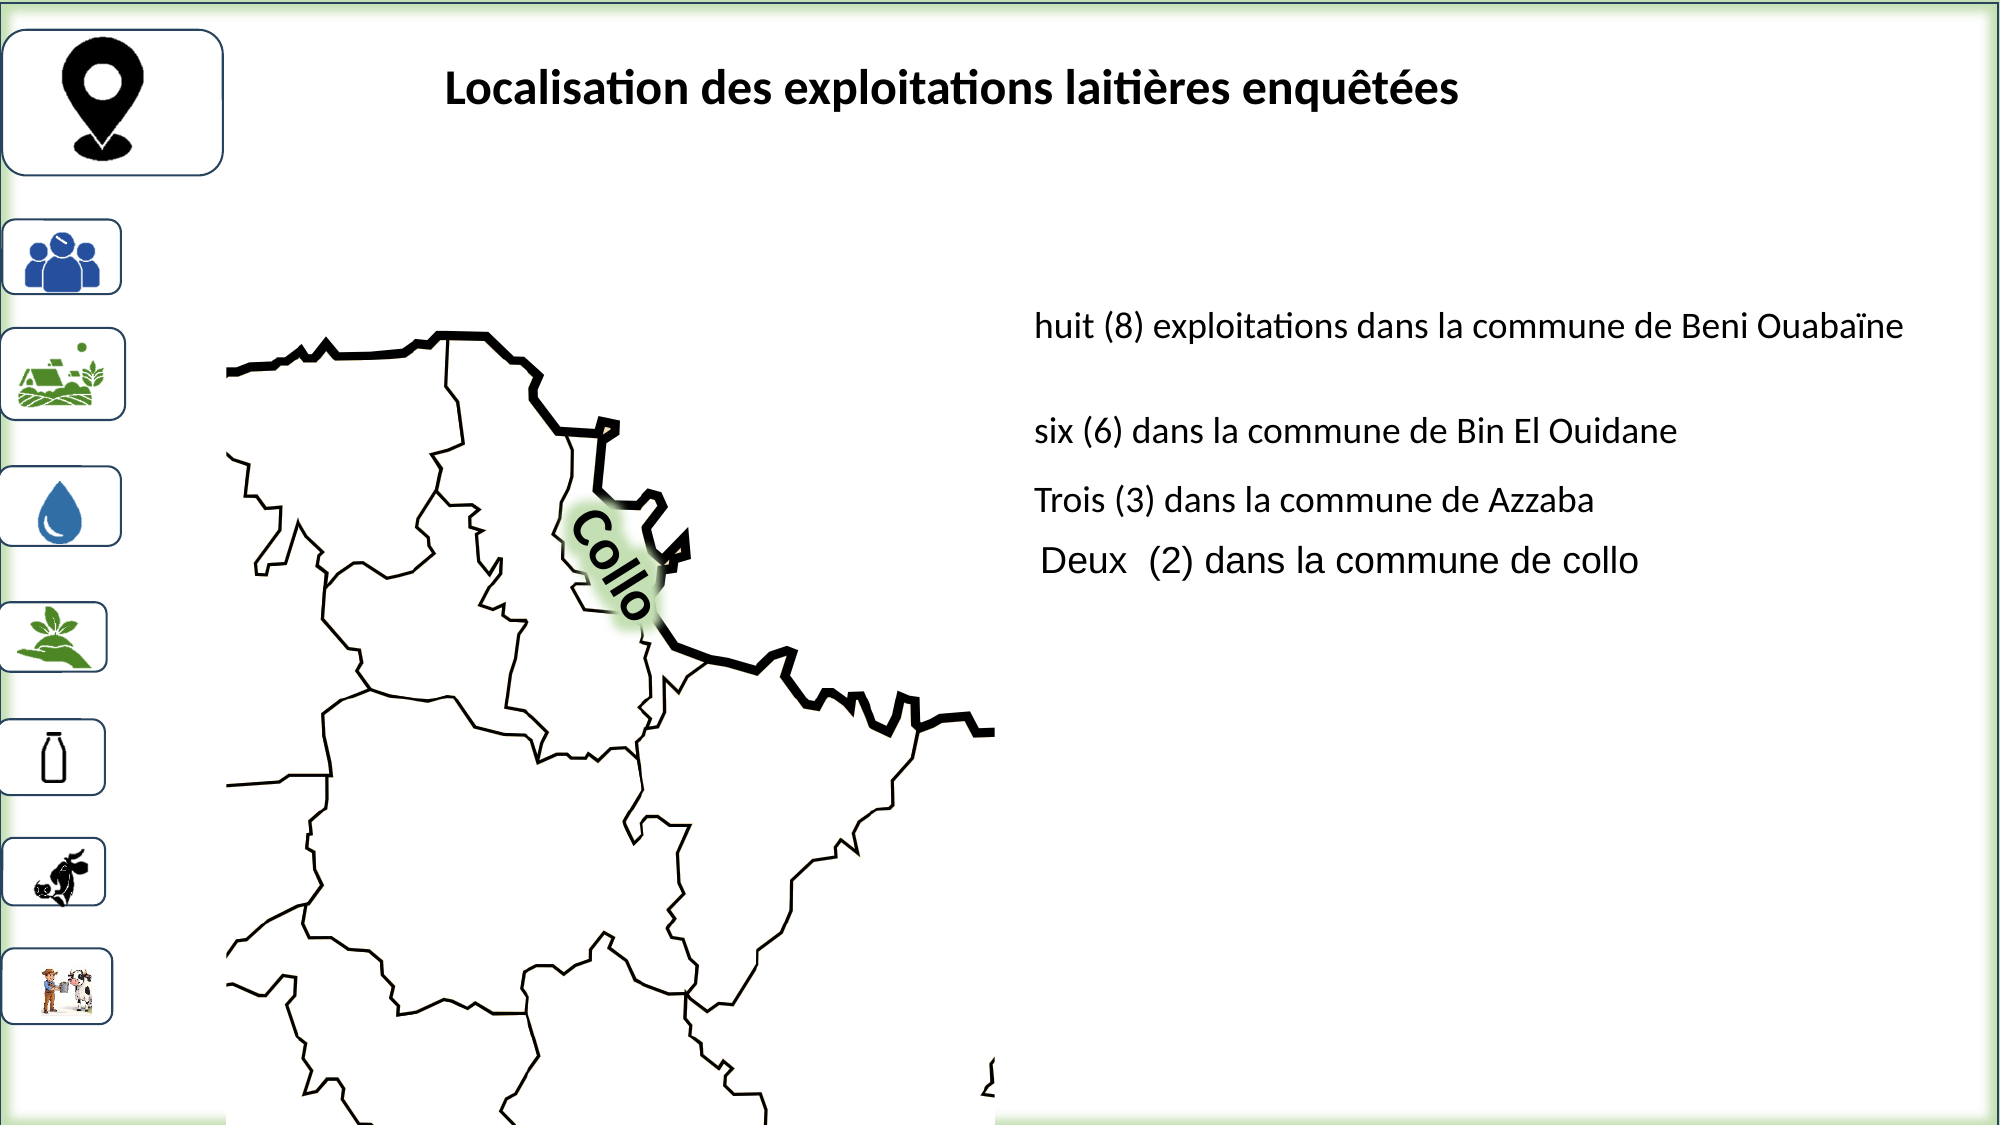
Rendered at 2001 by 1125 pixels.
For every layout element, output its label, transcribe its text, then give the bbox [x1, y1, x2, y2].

text_box six (6) dans la commune de Bin El Ouidane [1019, 398, 1921, 459]
text_box Trois (3) dans la commune de Azzaba [1019, 468, 1921, 528]
picture [17, 602, 92, 673]
text_box [1, 29, 20, 176]
text_box [0, 2, 1999, 1125]
text_box [1, 218, 11, 295]
text_box [122, 332, 127, 416]
picture [226, 257, 995, 1125]
picture [11, 211, 113, 313]
picture [23, 842, 95, 914]
text_box [185, 28, 224, 177]
picture [28, 481, 91, 544]
text_box Localisation des exploitations laitières enquêtées [430, 47, 1570, 123]
text_box [1, 836, 107, 907]
text_box [0, 601, 108, 673]
text_box [0, 465, 122, 547]
text_box huit (8) exploitations dans la commune de Beni Ouabaïne [1019, 294, 1921, 354]
picture [0, 320, 122, 445]
picture [28, 732, 79, 783]
text_box Deux (2) dans la commune de collo [1025, 528, 1927, 589]
text_box [0, 718, 106, 797]
text_box [0, 947, 114, 1026]
text_box [113, 219, 122, 295]
picture [20, 16, 185, 181]
picture [41, 965, 92, 1016]
